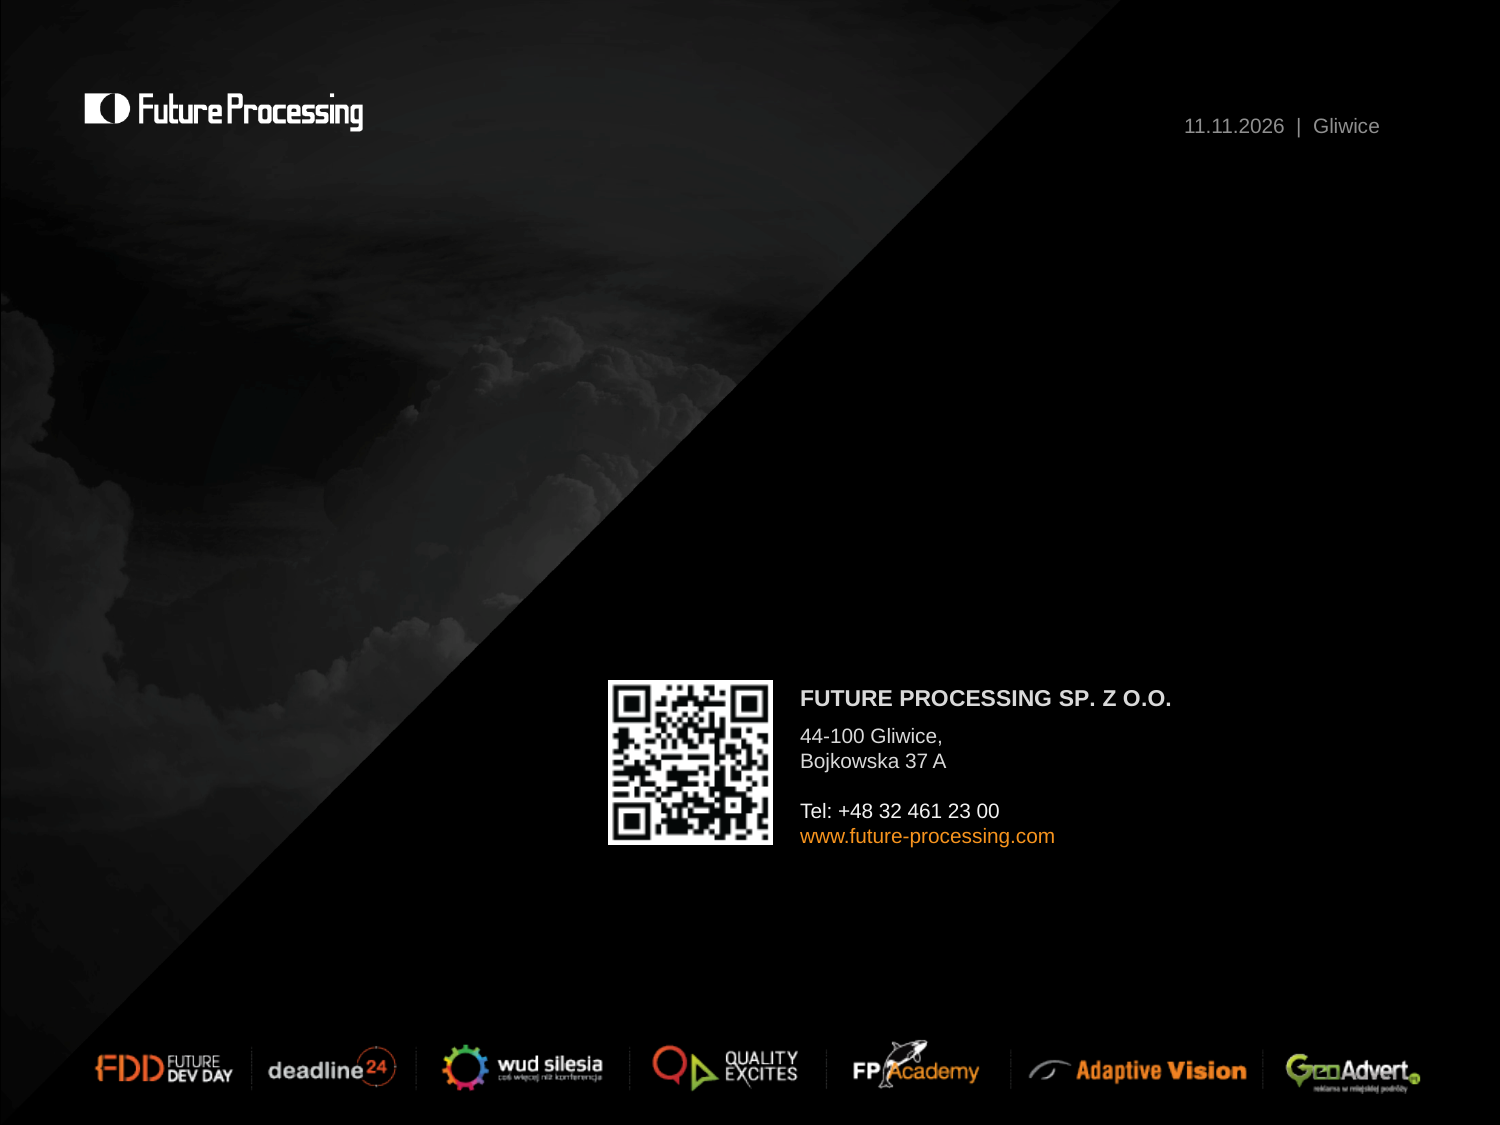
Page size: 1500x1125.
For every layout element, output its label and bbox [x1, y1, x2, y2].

slide_number [1071, 101, 1395, 148]
picture [0, 0, 1500, 1125]
